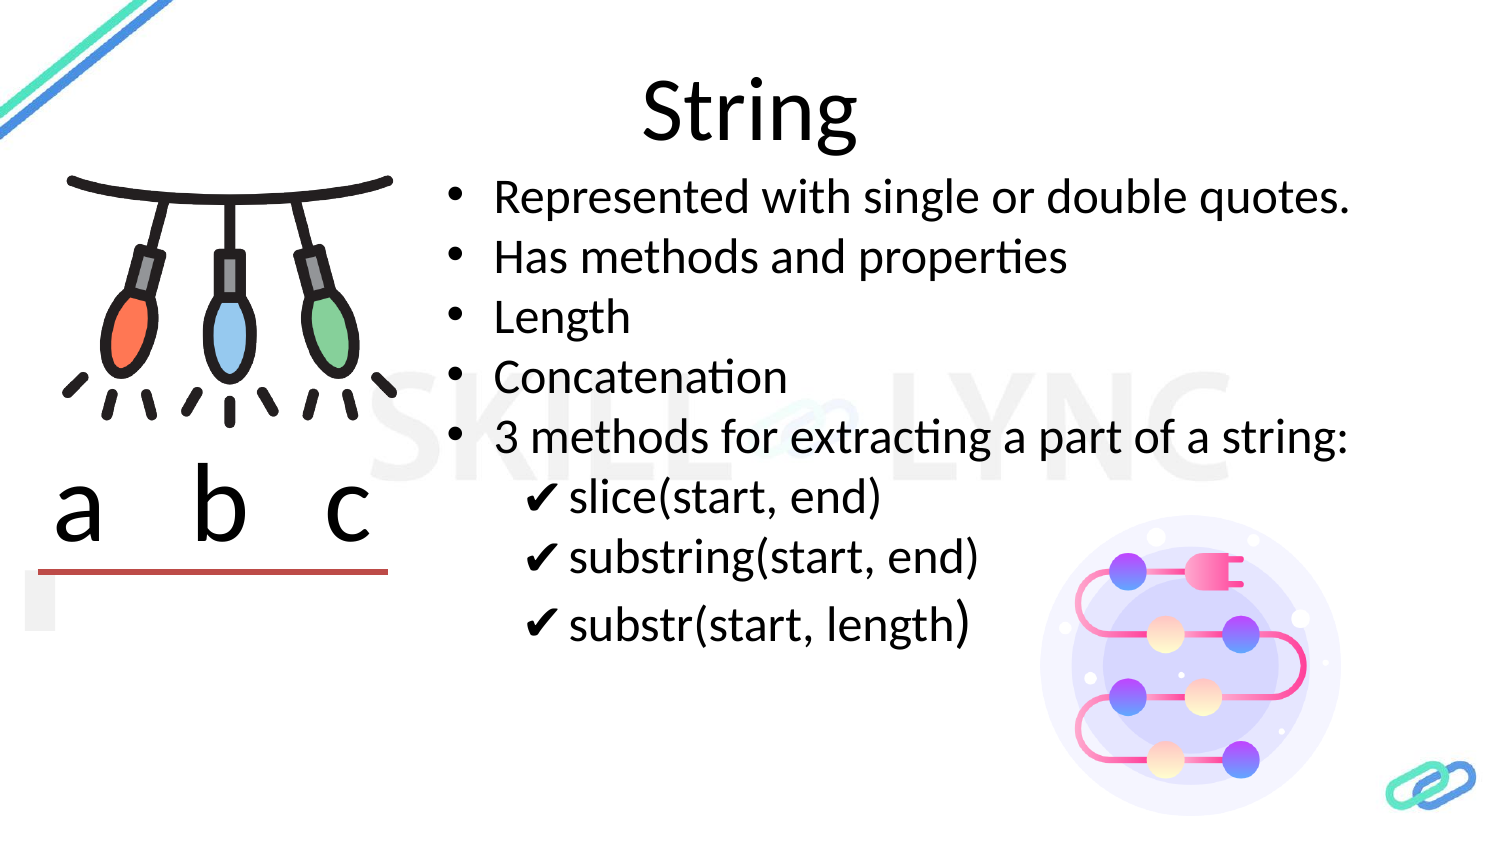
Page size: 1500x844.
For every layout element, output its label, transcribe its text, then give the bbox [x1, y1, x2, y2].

text_box Represented with single or double quotes. Has methods and properties Length Concatenation 3 methods for extracting a part of a string: slice(start, end) substring(start, end) substr(start, length) [431, 155, 1478, 661]
text_box [24, 570, 56, 631]
title String [75, 33, 1425, 175]
picture [0, 0, 1500, 844]
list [1040, 515, 1342, 816]
text_box c [309, 478, 388, 569]
text_box a [37, 421, 123, 569]
text_box b [174, 478, 265, 569]
